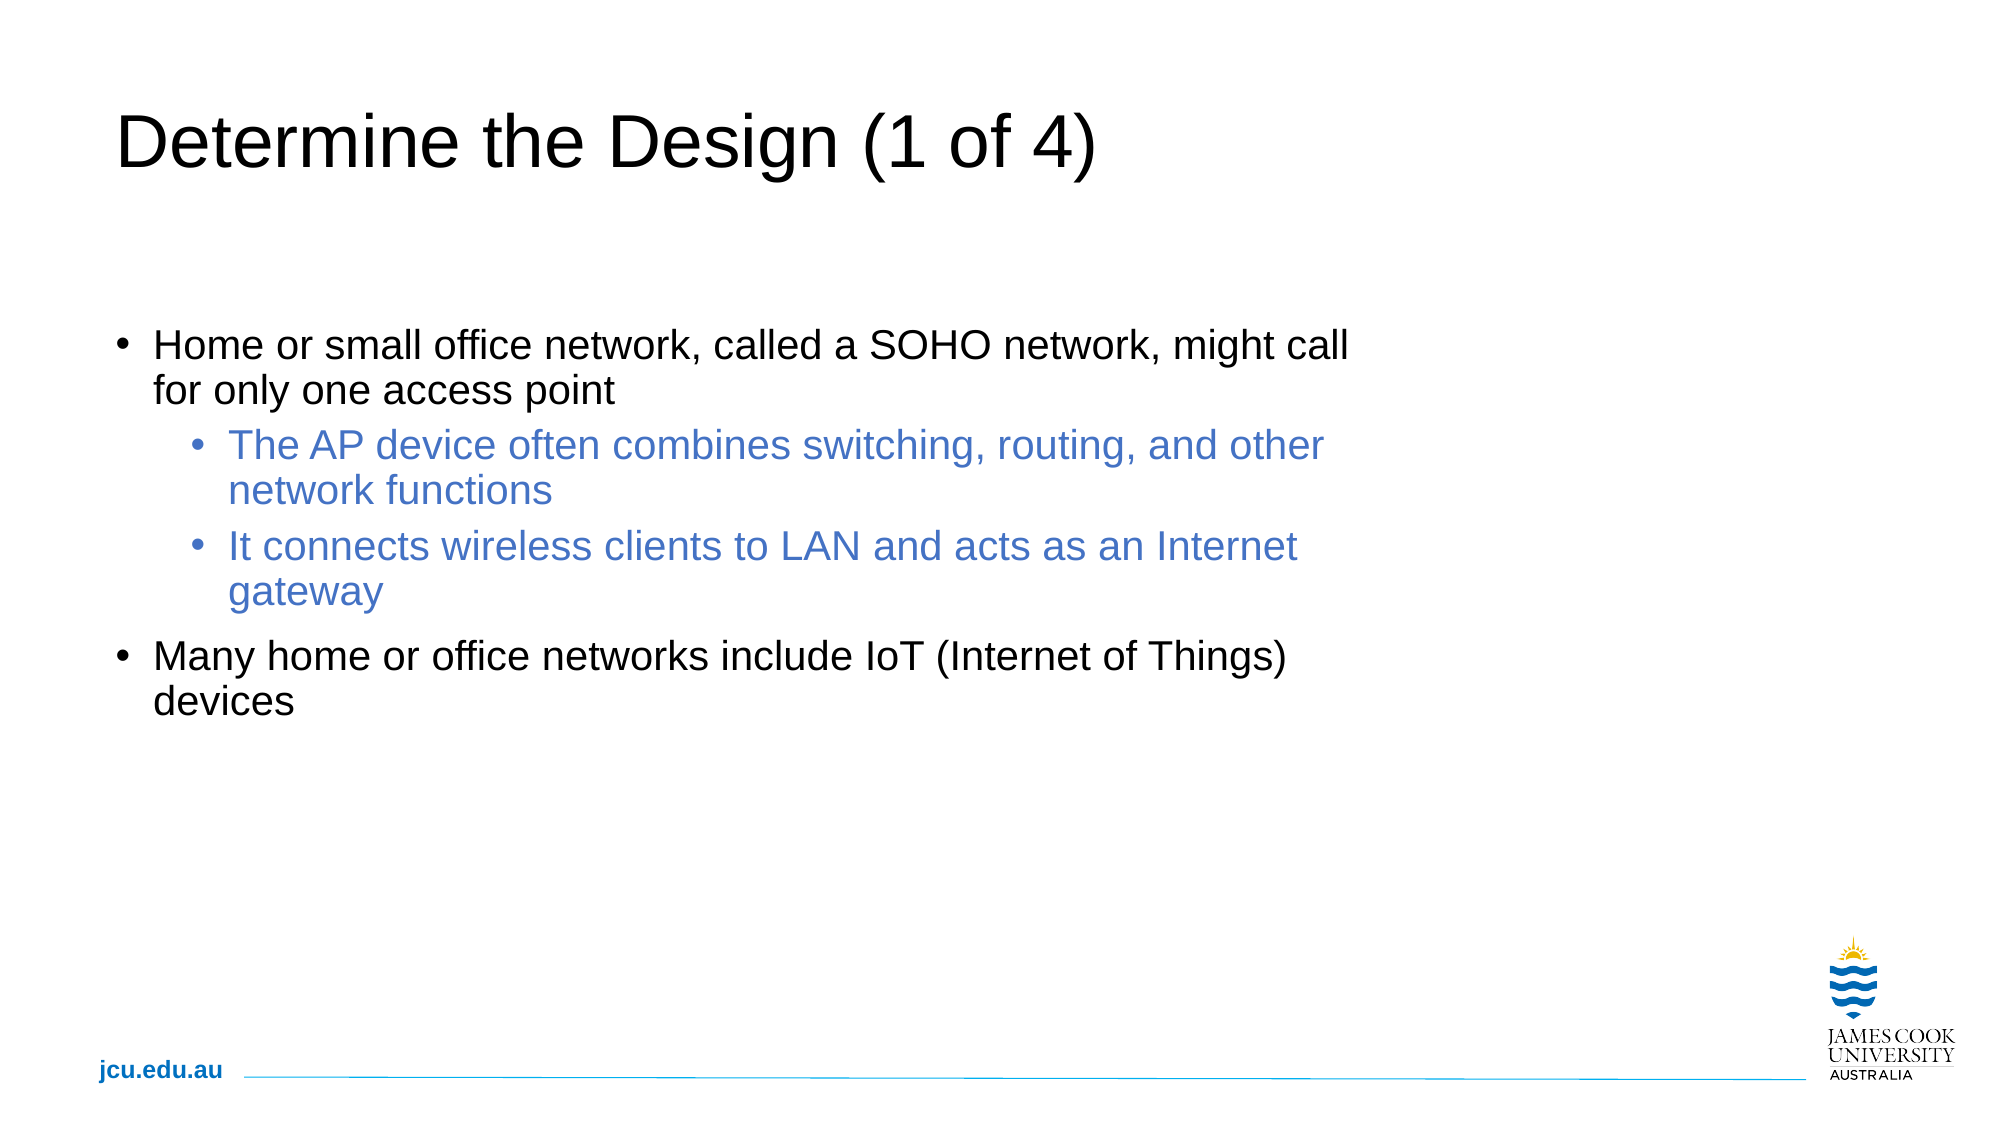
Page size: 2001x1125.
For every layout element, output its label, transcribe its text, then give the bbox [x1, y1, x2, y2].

list Home or small office network, called a SOHO network, might call for only one access point The AP device often combines switching, routing, and other network functions It connects wireless clients to LAN and acts as an Internet gateway Many home or office networks include IoT (Internet of Things) devices [100, 315, 1417, 1014]
title Determine the Design (1 of 4) [100, 95, 1863, 278]
picture [1827, 934, 1956, 1080]
